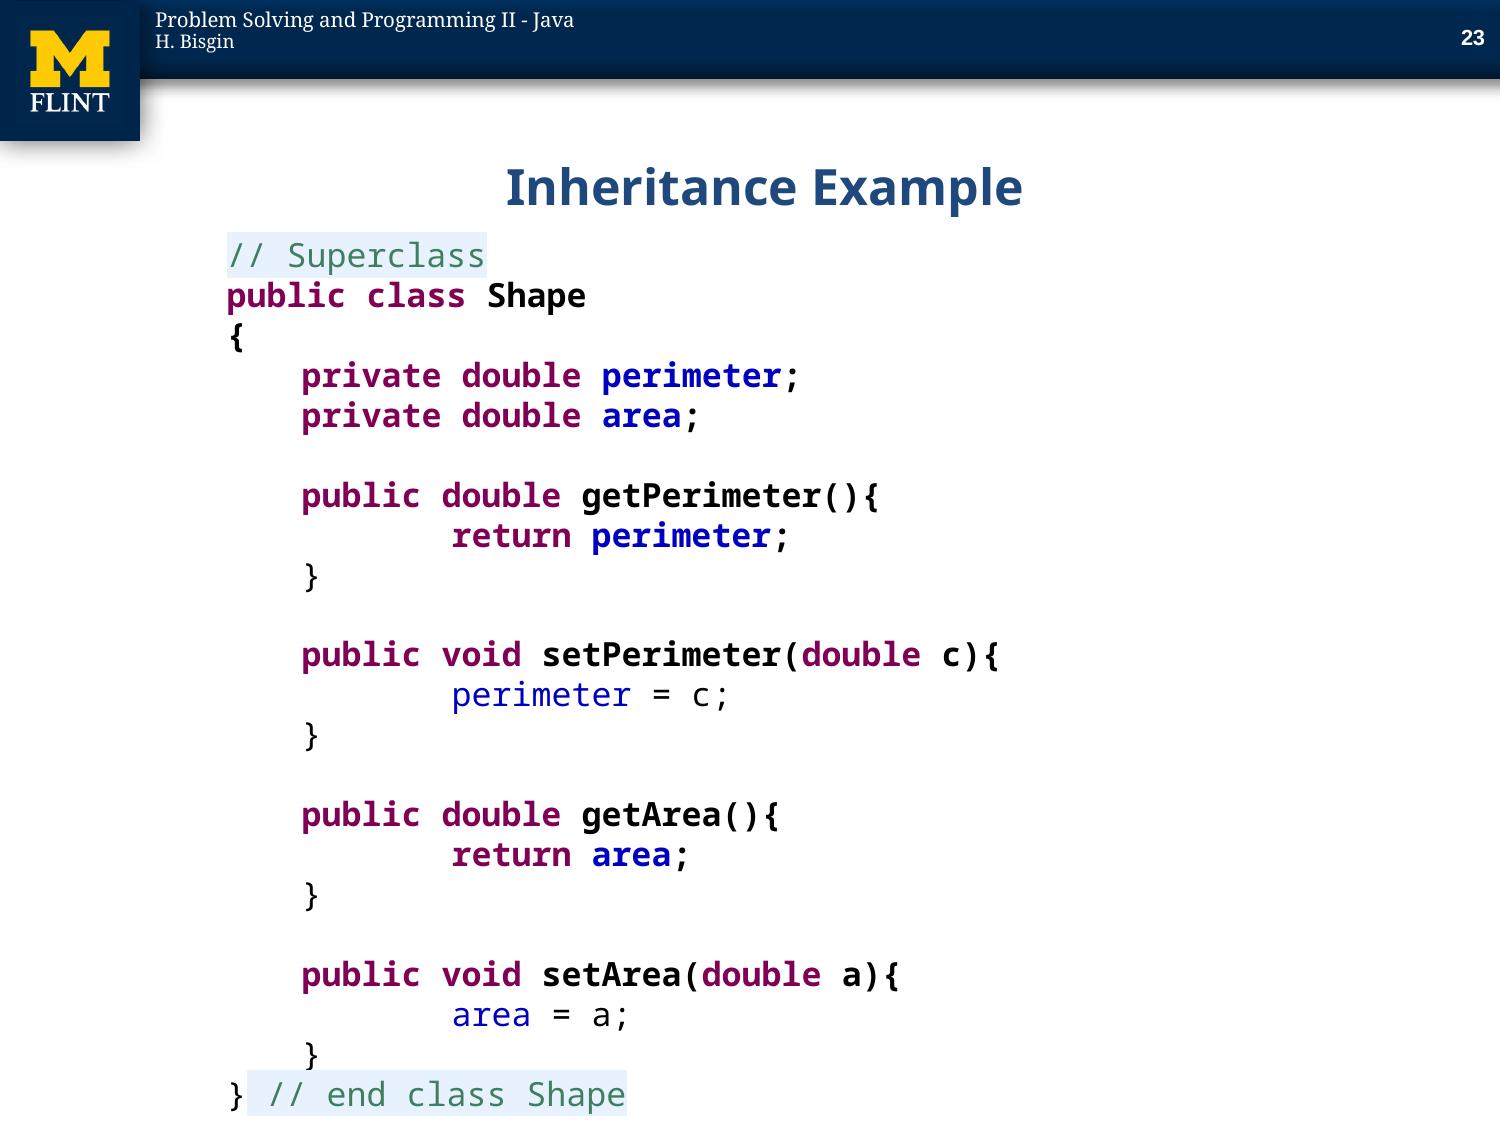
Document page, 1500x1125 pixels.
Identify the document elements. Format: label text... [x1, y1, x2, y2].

title Inheritance Example [73, 109, 1457, 263]
picture [0, 0, 1500, 1122]
slide_number 23 [1149, 6, 1500, 67]
text_box // Superclass public class Shape { private double perimeter; private double area; public double getPerimeter(){ return perimeter; } public void setPerimeter(double c){ perimeter = c; } public double getArea(){ return area; } public void setArea(double a){ area = a; } } // end class Shape [211, 227, 1289, 1121]
